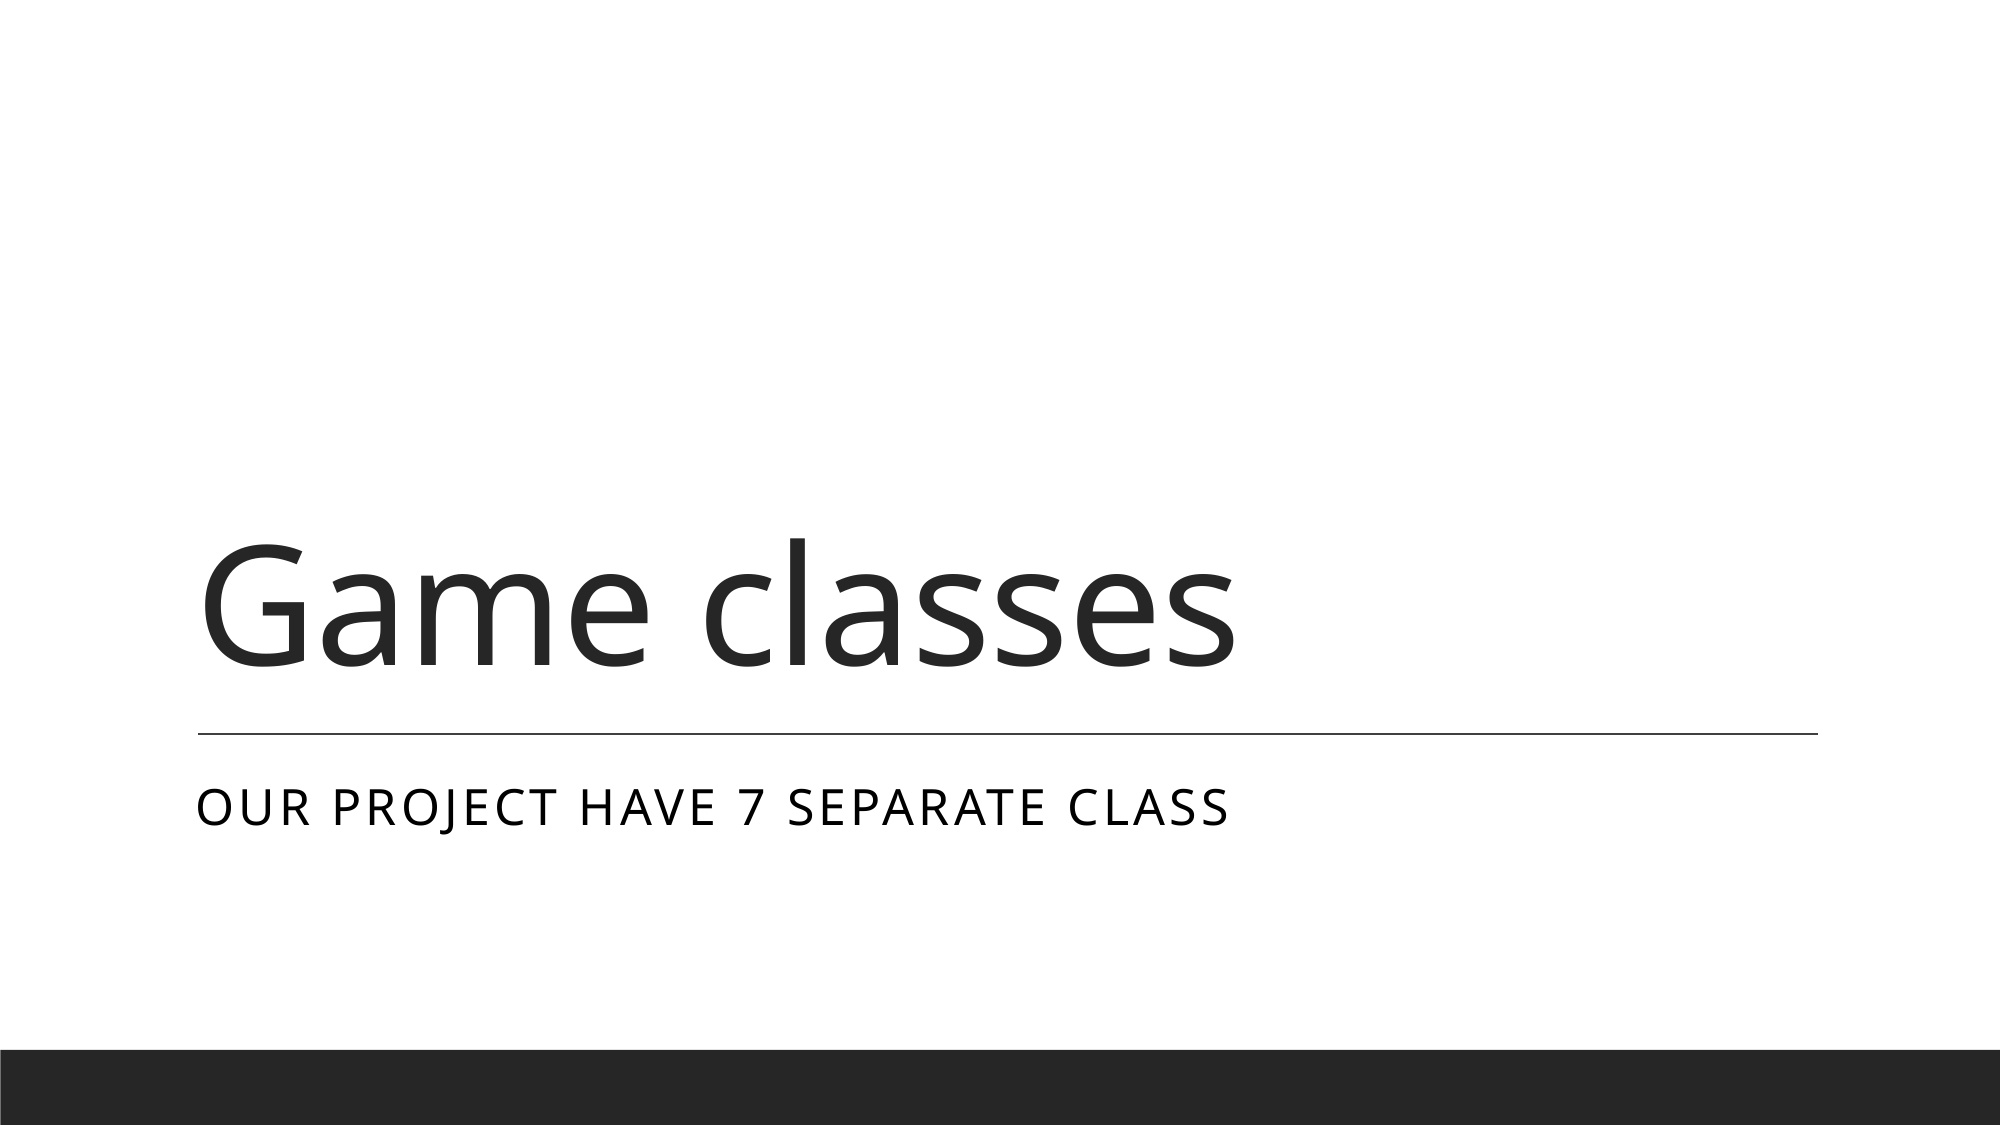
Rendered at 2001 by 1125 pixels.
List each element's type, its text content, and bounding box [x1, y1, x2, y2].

subtitle Our project have 7 separate class [180, 761, 1831, 950]
title Game classes [180, 124, 1830, 710]
